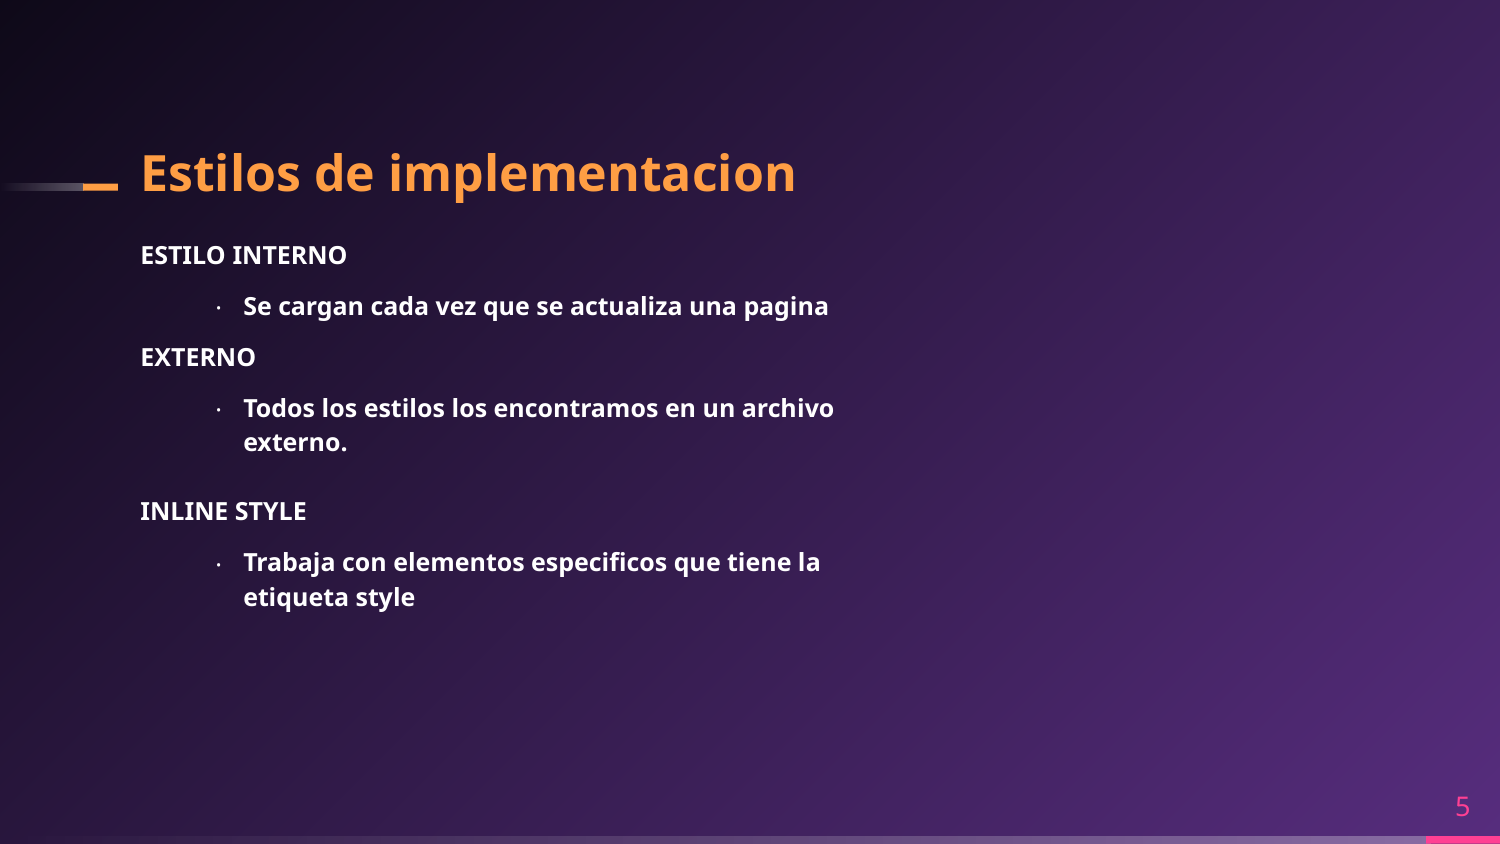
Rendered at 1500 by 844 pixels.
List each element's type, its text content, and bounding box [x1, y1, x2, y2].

title Estilos de implementacion [140, 137, 1011, 203]
list ESTILO INTERNO Se cargan cada vez que se actualiza una pagina EXTERNO Todos los estilos los encontramos en un archivo externo. INLINE STYLE Trabaja con elementos especificos que tiene la etiqueta style [140, 234, 933, 579]
slide_number 5 [1426, 779, 1500, 837]
